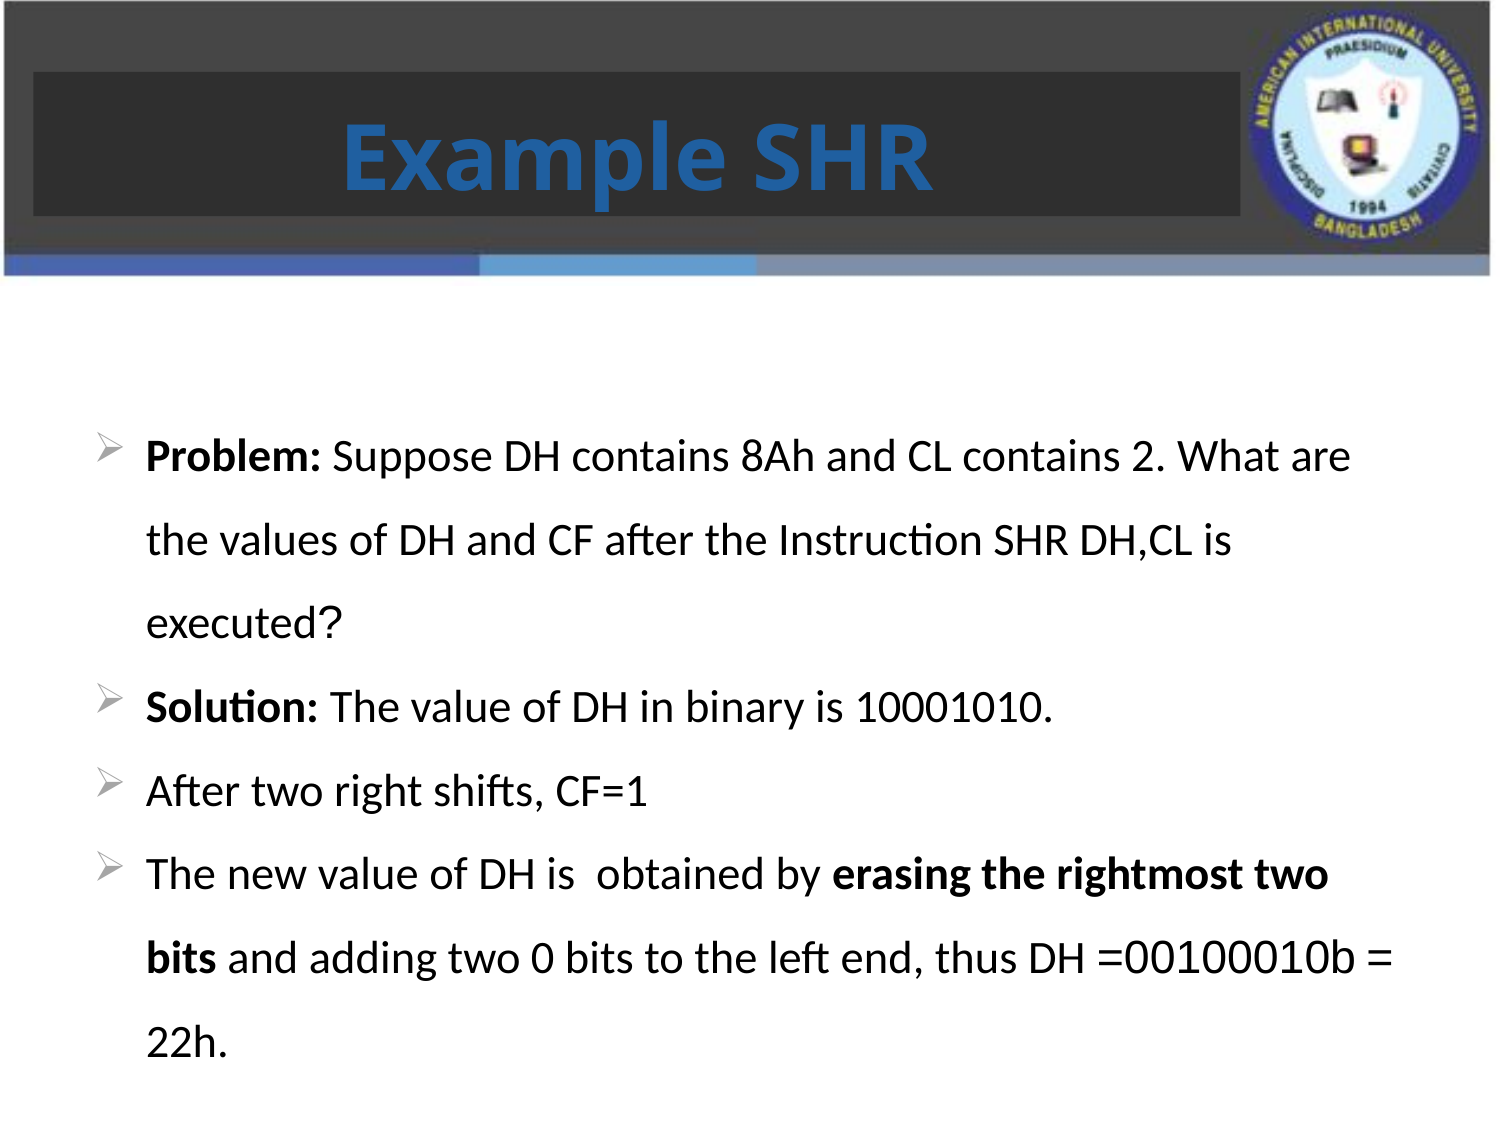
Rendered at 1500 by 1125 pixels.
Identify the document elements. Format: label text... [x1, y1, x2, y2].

list Problem: Suppose DH contains 8Ah and CL contains 2. What are the values of DH and CF after the Instruction SHR DH,CL is executed? Solution: The value of DH in binary is 10001010. After two right shifts, CF=1 The new value of DH is obtained by erasing the rightmost two bits and adding two 0 bits to the left end, thus DH =00100010b = 22h. [78, 389, 1422, 1078]
picture [0, 0, 1500, 286]
